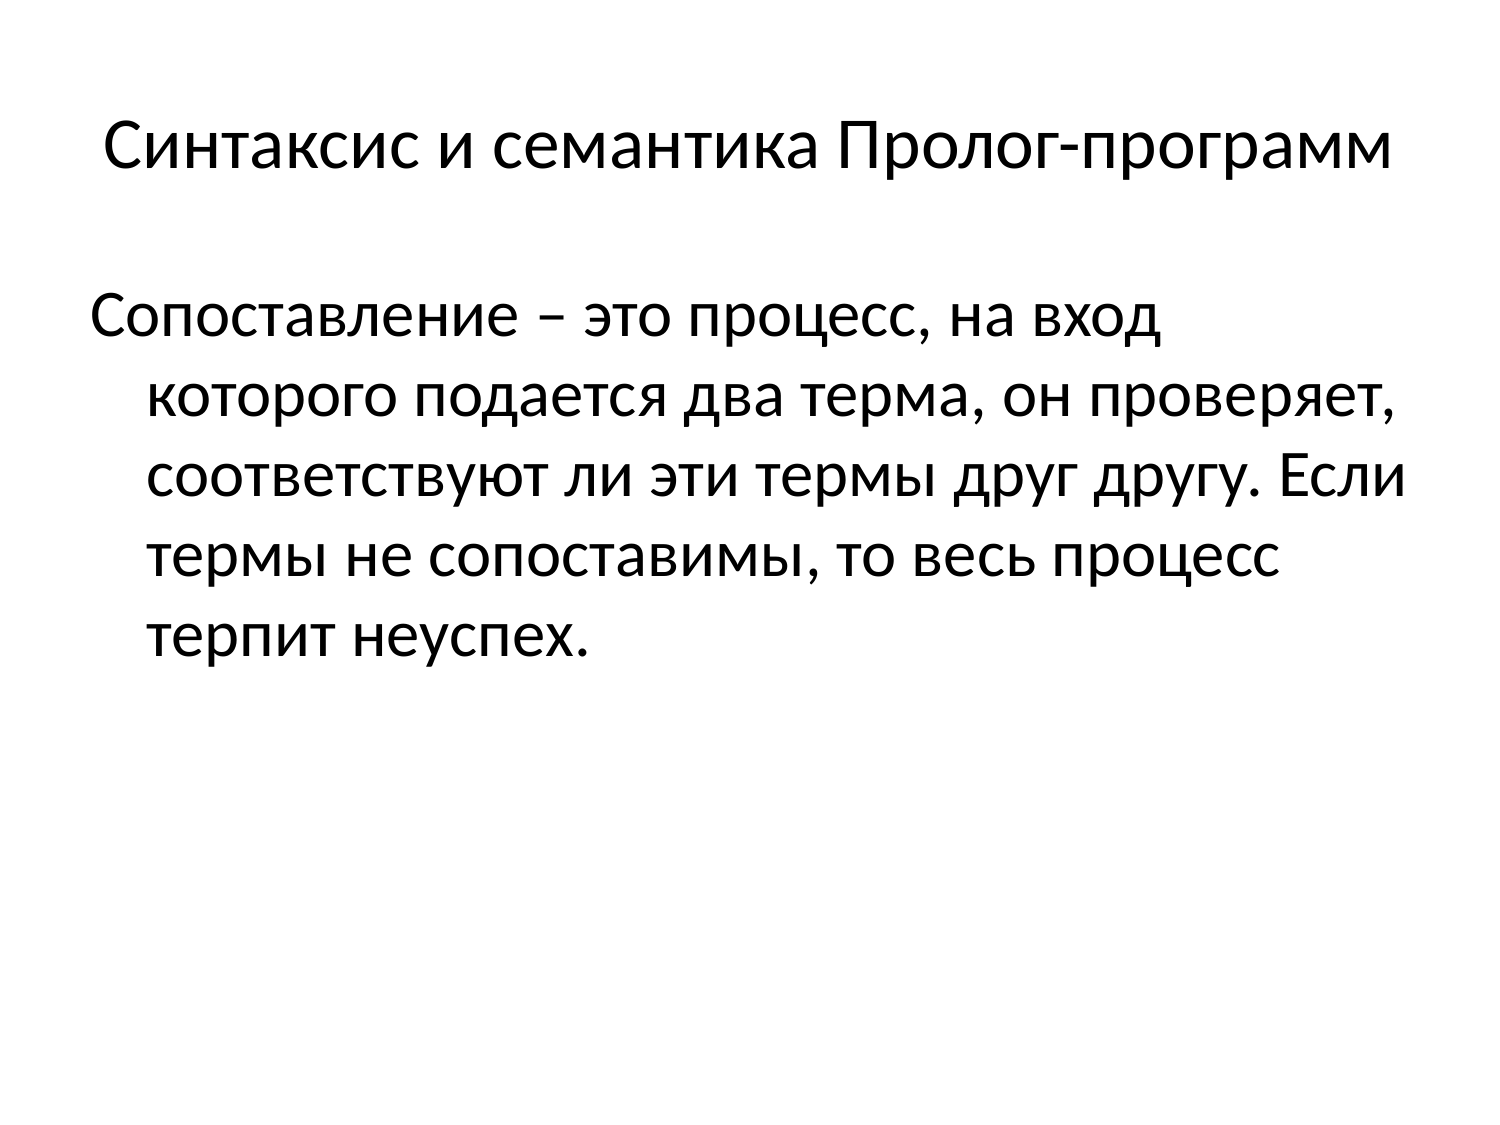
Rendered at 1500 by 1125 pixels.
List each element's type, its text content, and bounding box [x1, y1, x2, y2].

list Сопоставление – это процесс, на вход которого подается два терма, он проверяет, соответствуют ли эти термы друг другу. Если термы не сопоставимы, то весь процесс терпит неуспех. [75, 262, 1425, 1005]
title Синтаксис и семантика Пролог-программ [75, 45, 1425, 233]
